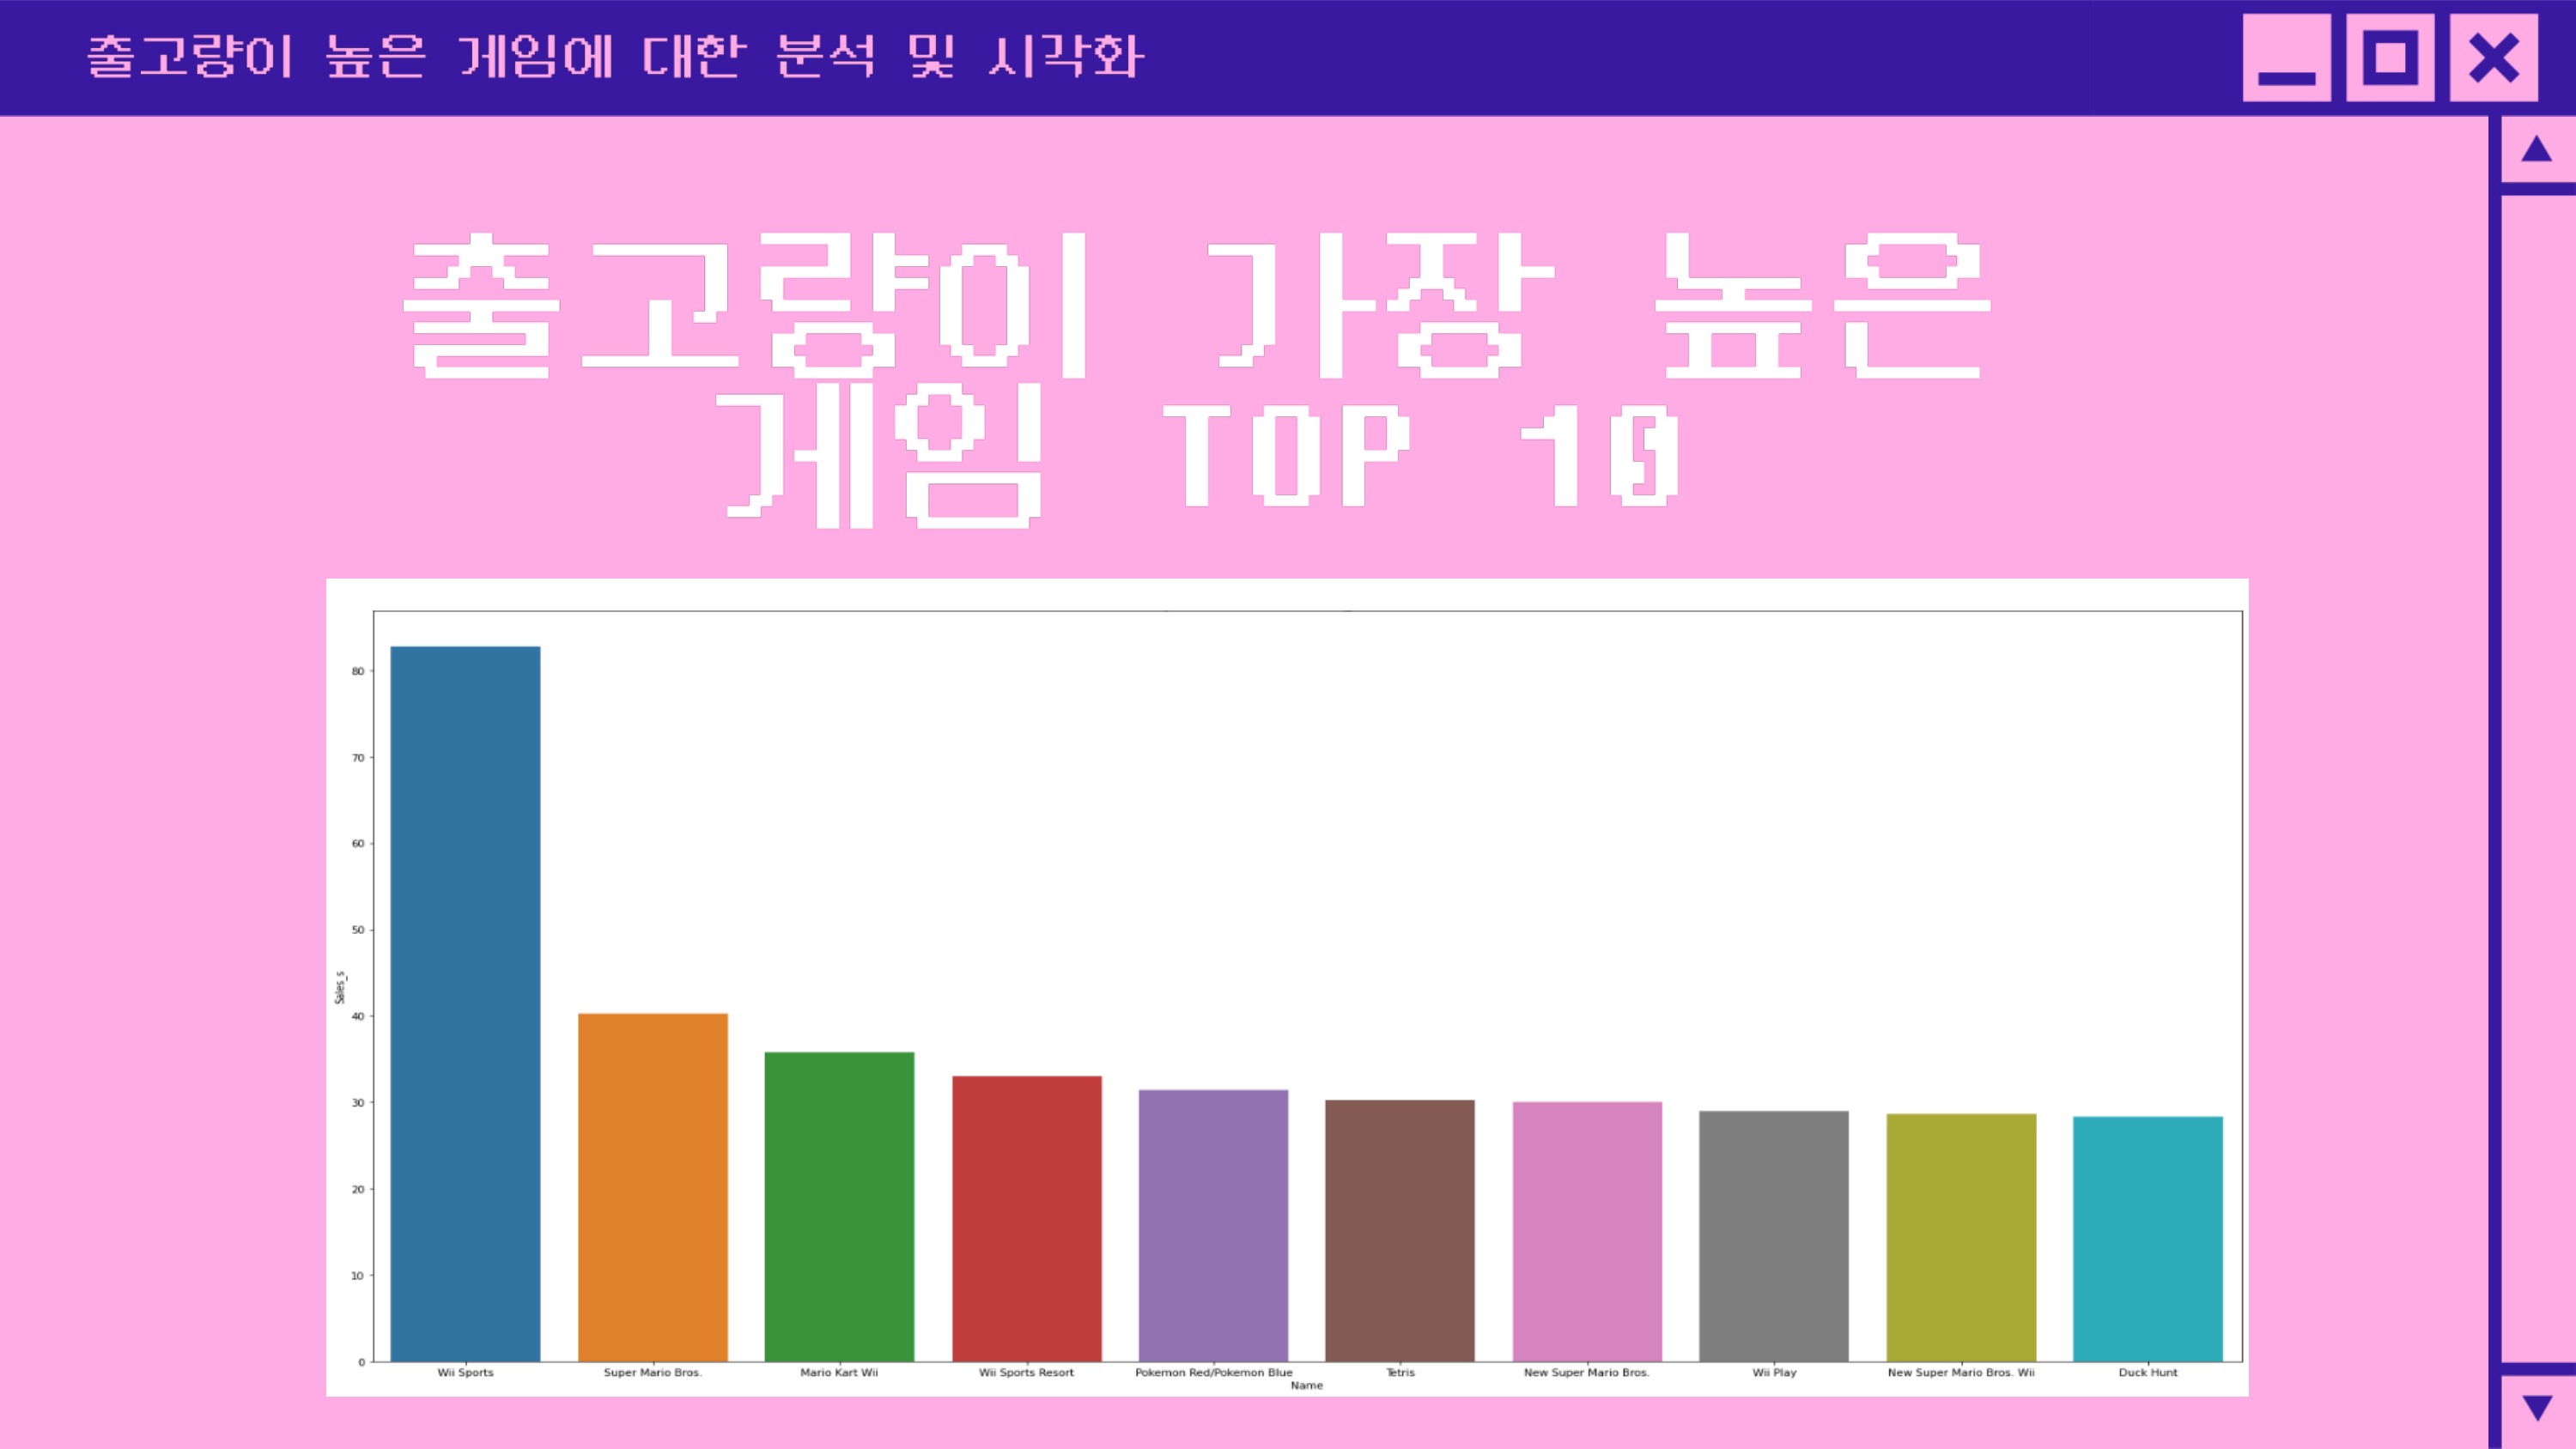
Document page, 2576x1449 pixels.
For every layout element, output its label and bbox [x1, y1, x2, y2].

picture [273, 149, 2074, 610]
text_box [0, 0, 2576, 118]
picture [76, 12, 1171, 102]
text_box [326, 579, 2250, 1397]
text_box [2488, 127, 2576, 1449]
